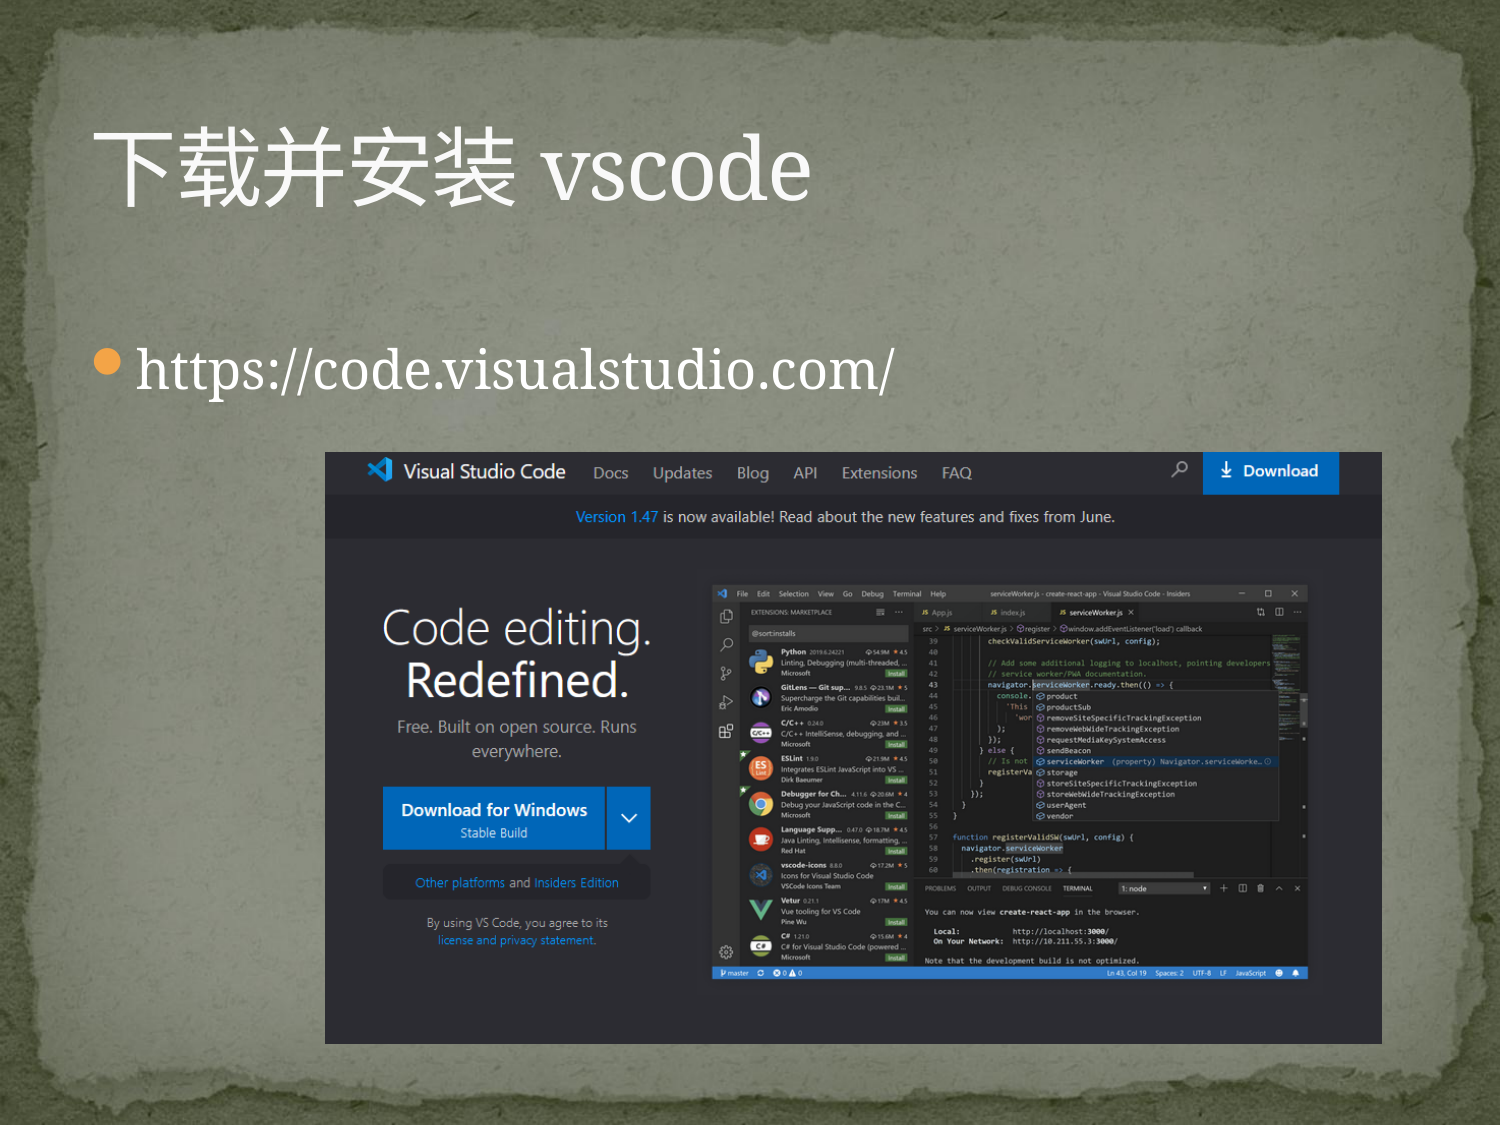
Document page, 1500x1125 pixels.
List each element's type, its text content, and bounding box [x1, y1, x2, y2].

list https://code.visualstudio.com/ [74, 249, 1426, 1001]
picture [0, 0, 1500, 1125]
title 下载并安装vscode [74, 24, 1425, 225]
